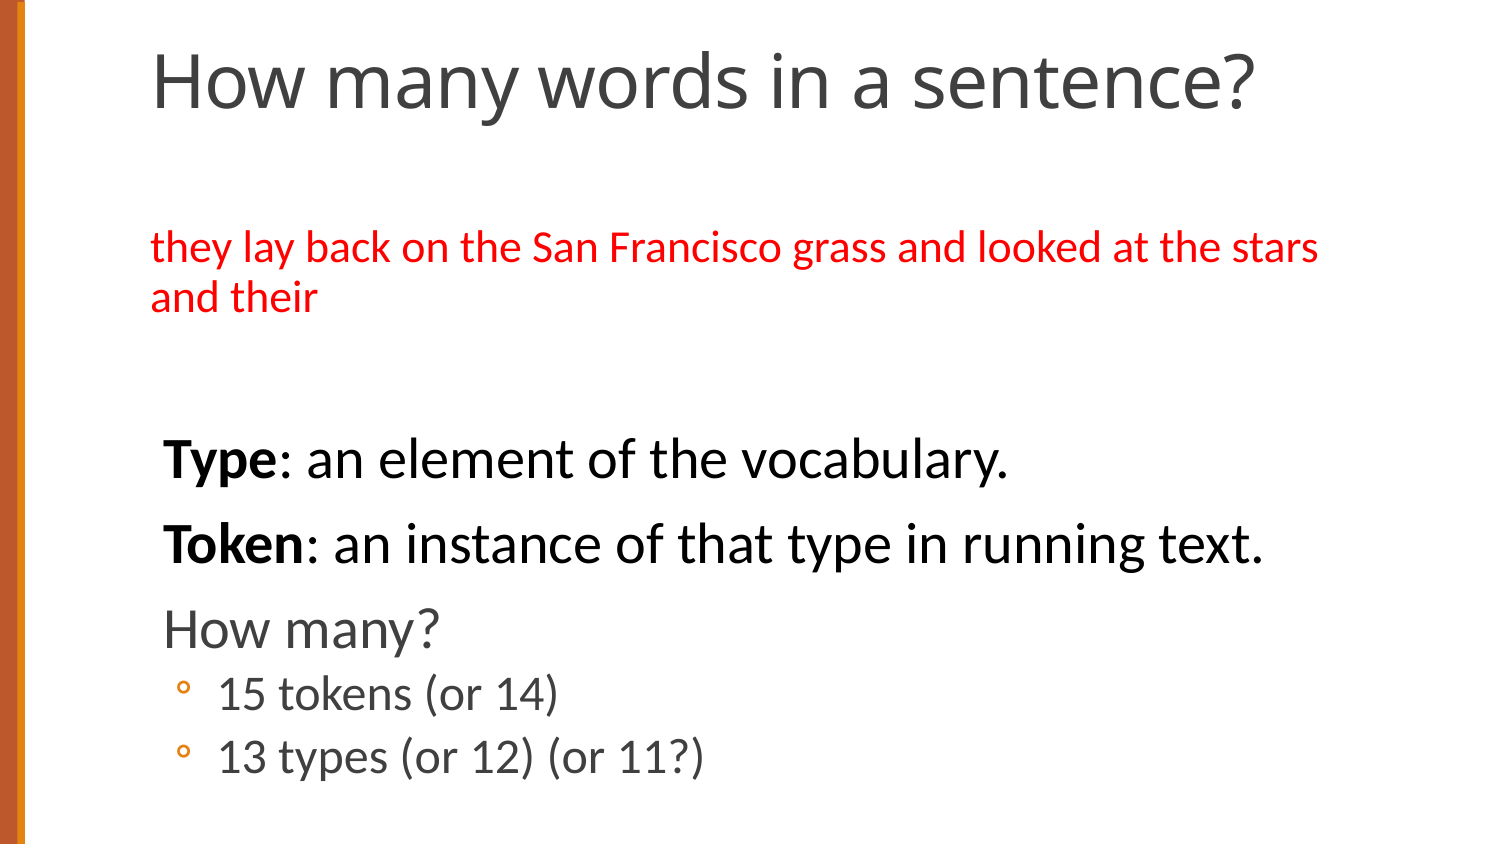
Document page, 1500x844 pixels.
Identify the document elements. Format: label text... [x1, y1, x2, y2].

list they lay back on the San Francisco grass and looked at the stars and their Type: an element of the vocabulary. Token: an instance of that type in running text. How many? 15 tokens (or 14) 13 types (or 12) (or 11?) [150, 215, 1373, 797]
title How many words in a sentence? [135, 19, 1373, 132]
